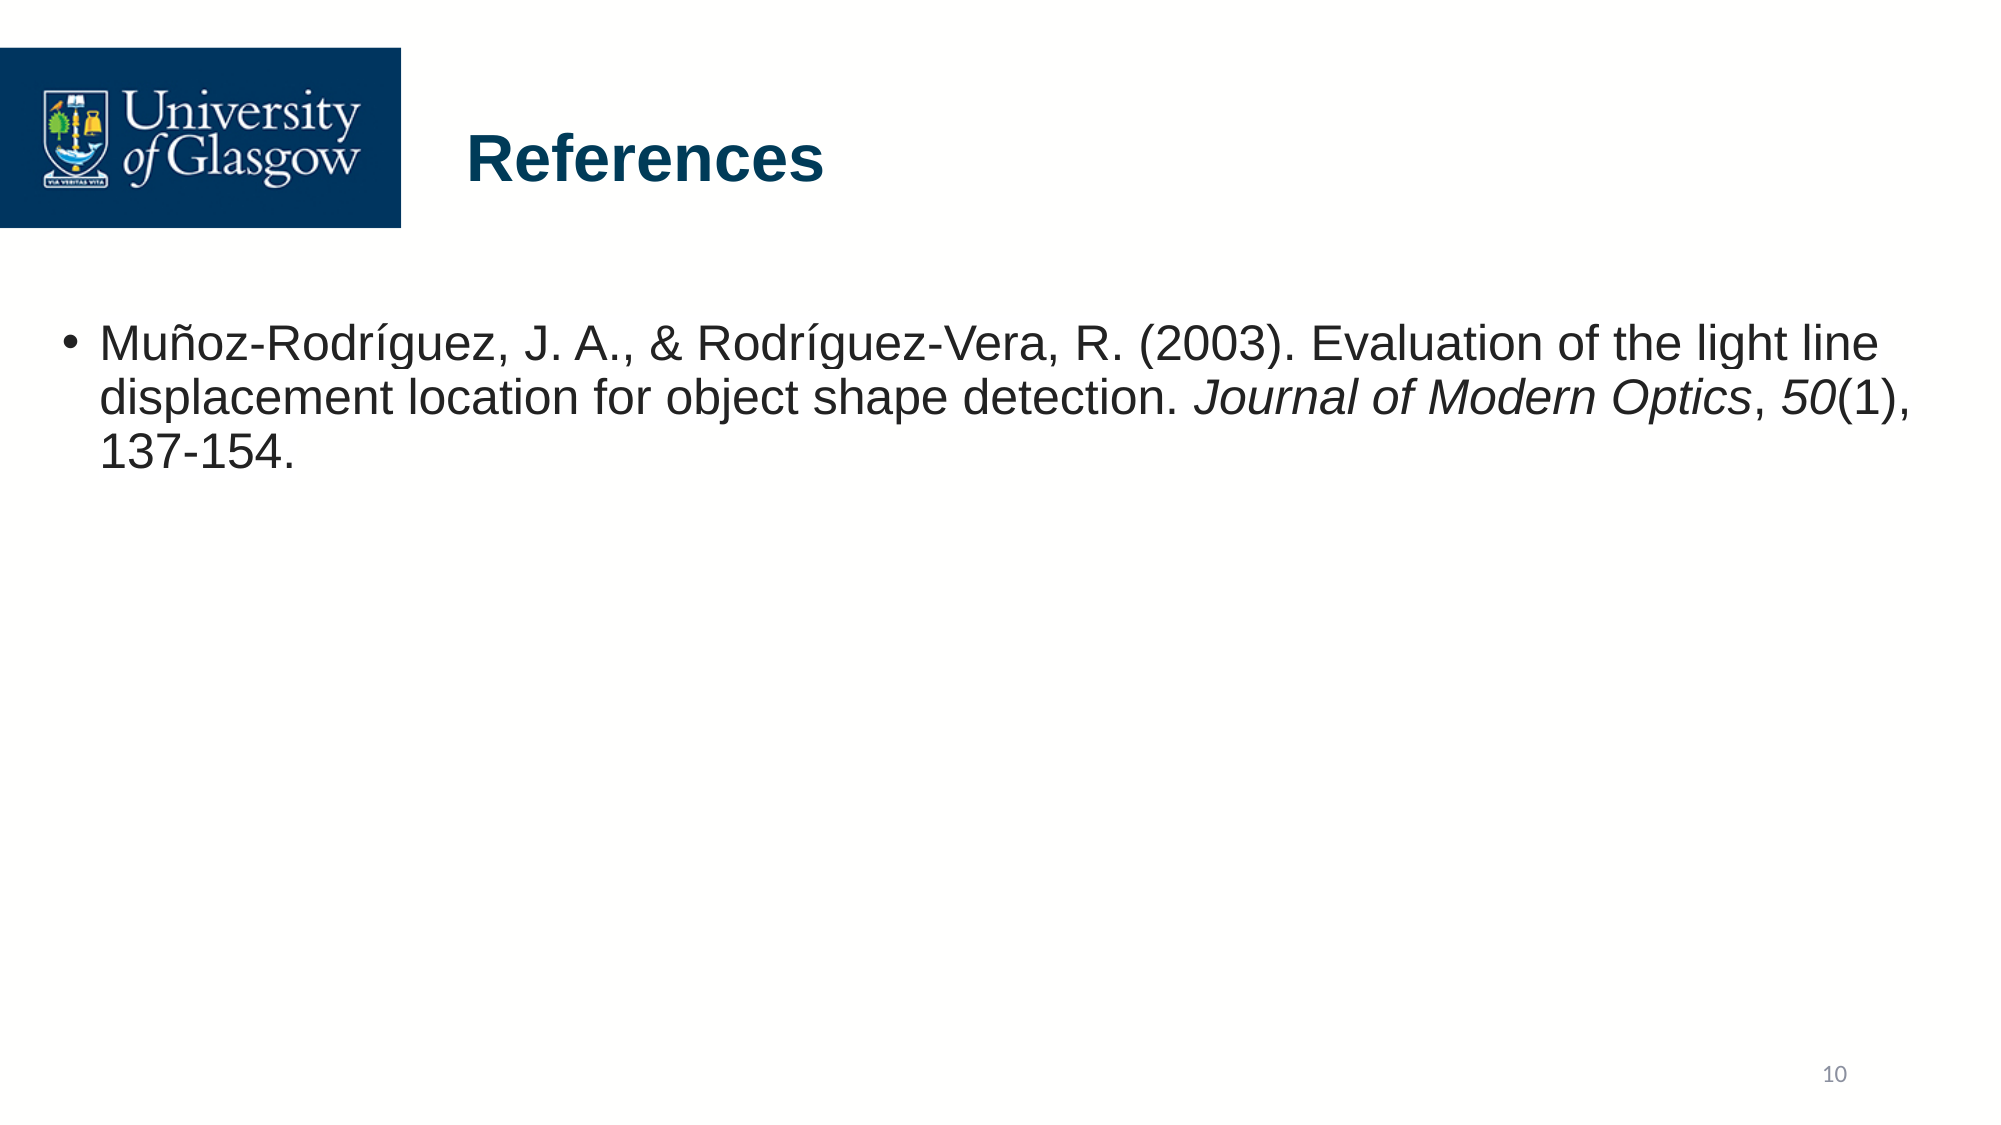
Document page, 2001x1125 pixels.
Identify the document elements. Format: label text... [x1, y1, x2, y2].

picture [0, 0, 2000, 1125]
title References [451, 115, 1963, 262]
slide_number 10 [1412, 1042, 1863, 1103]
list Muñoz-Rodríguez, J. A., & Rodríguez-Vera, R. (2003). Evaluation of the light line displacement location for object shape detection. Journal of Modern Optics, 50(1), 137-154. [46, 229, 1930, 1125]
